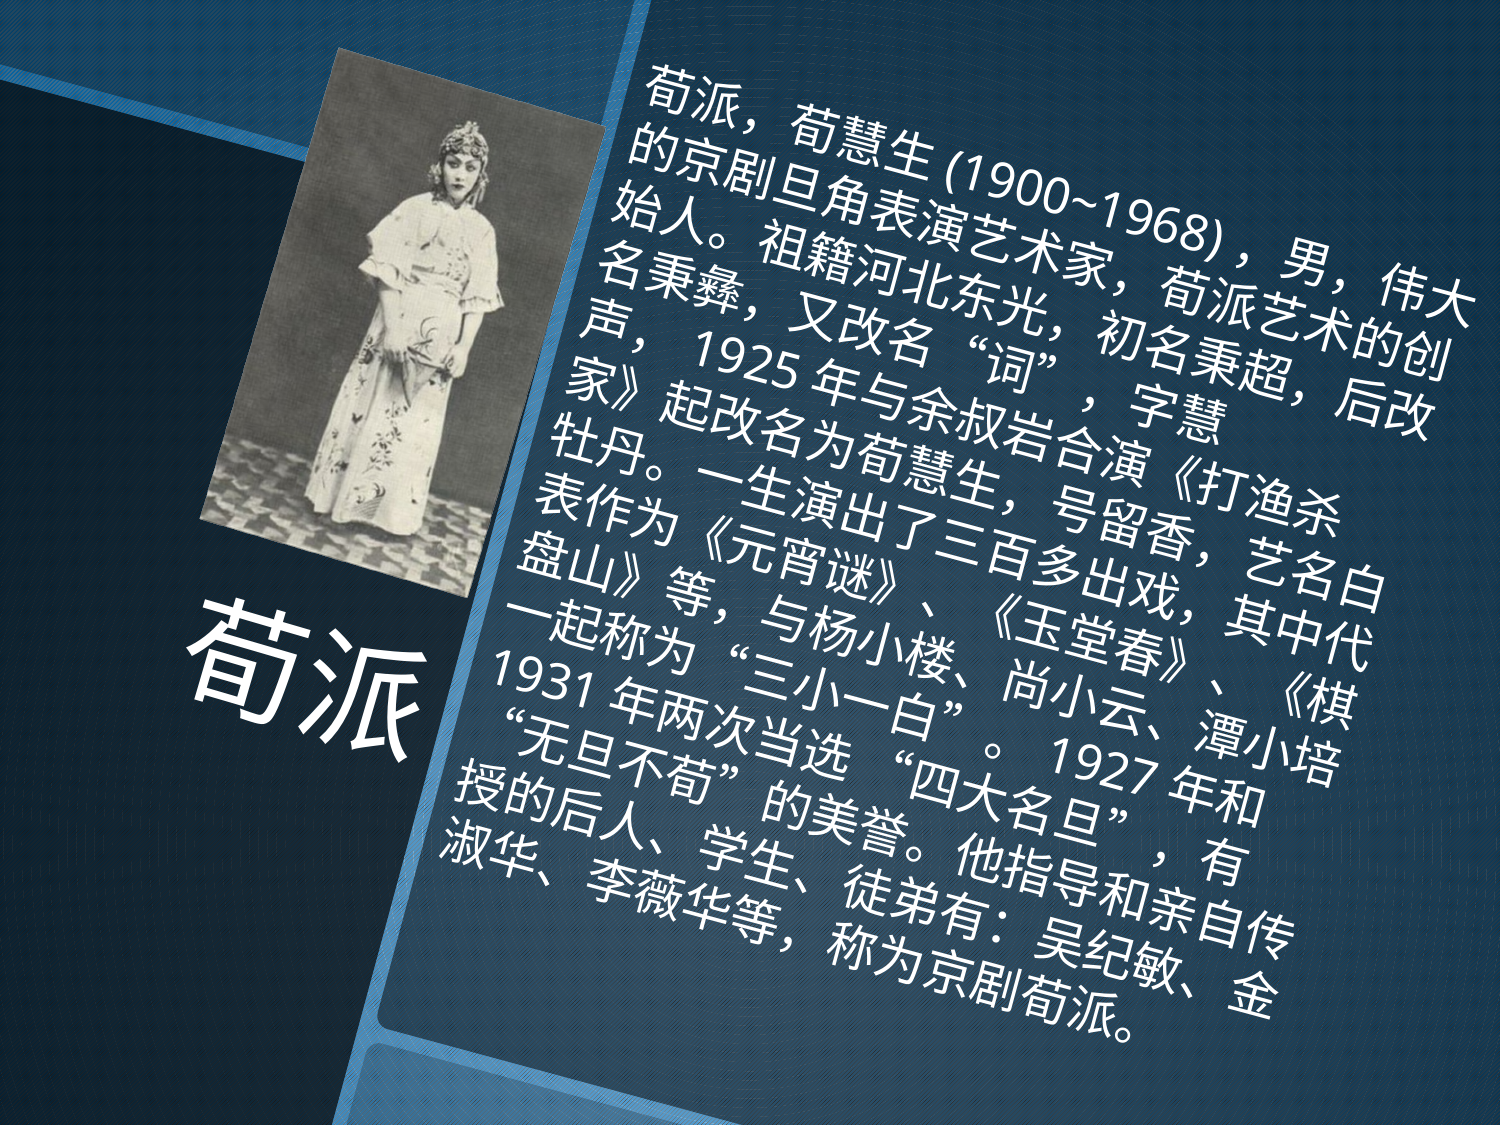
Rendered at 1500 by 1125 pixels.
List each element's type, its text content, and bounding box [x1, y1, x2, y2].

picture [200, 48, 606, 597]
title 荀派 [0, 382, 479, 794]
text_box 荀派，荀慧生(1900~1968)，男，伟大的京剧旦角表演艺术家，荀派艺术的创始人。祖籍河北东光，初名秉超，后改名秉彝，又改名“词”，字慧声，1925年与余叔岩合演《打渔杀家》起改名为荀慧生，号留香，艺名白牡丹。一生演出了三百多出戏，其中代表作为《元宵谜》、《玉堂春》、《棋盘山》等，与杨小楼、尚小云、潭小培一起称为“三小一白”。1927年和1931年两次当选 “四大名旦”，有“无旦不荀”的美誉。他指导和亲自传授的后人、学生、徒弟有：吴纪敏、金淑华、李薇华等，称为京剧荀派。 [418, 42, 1500, 1104]
